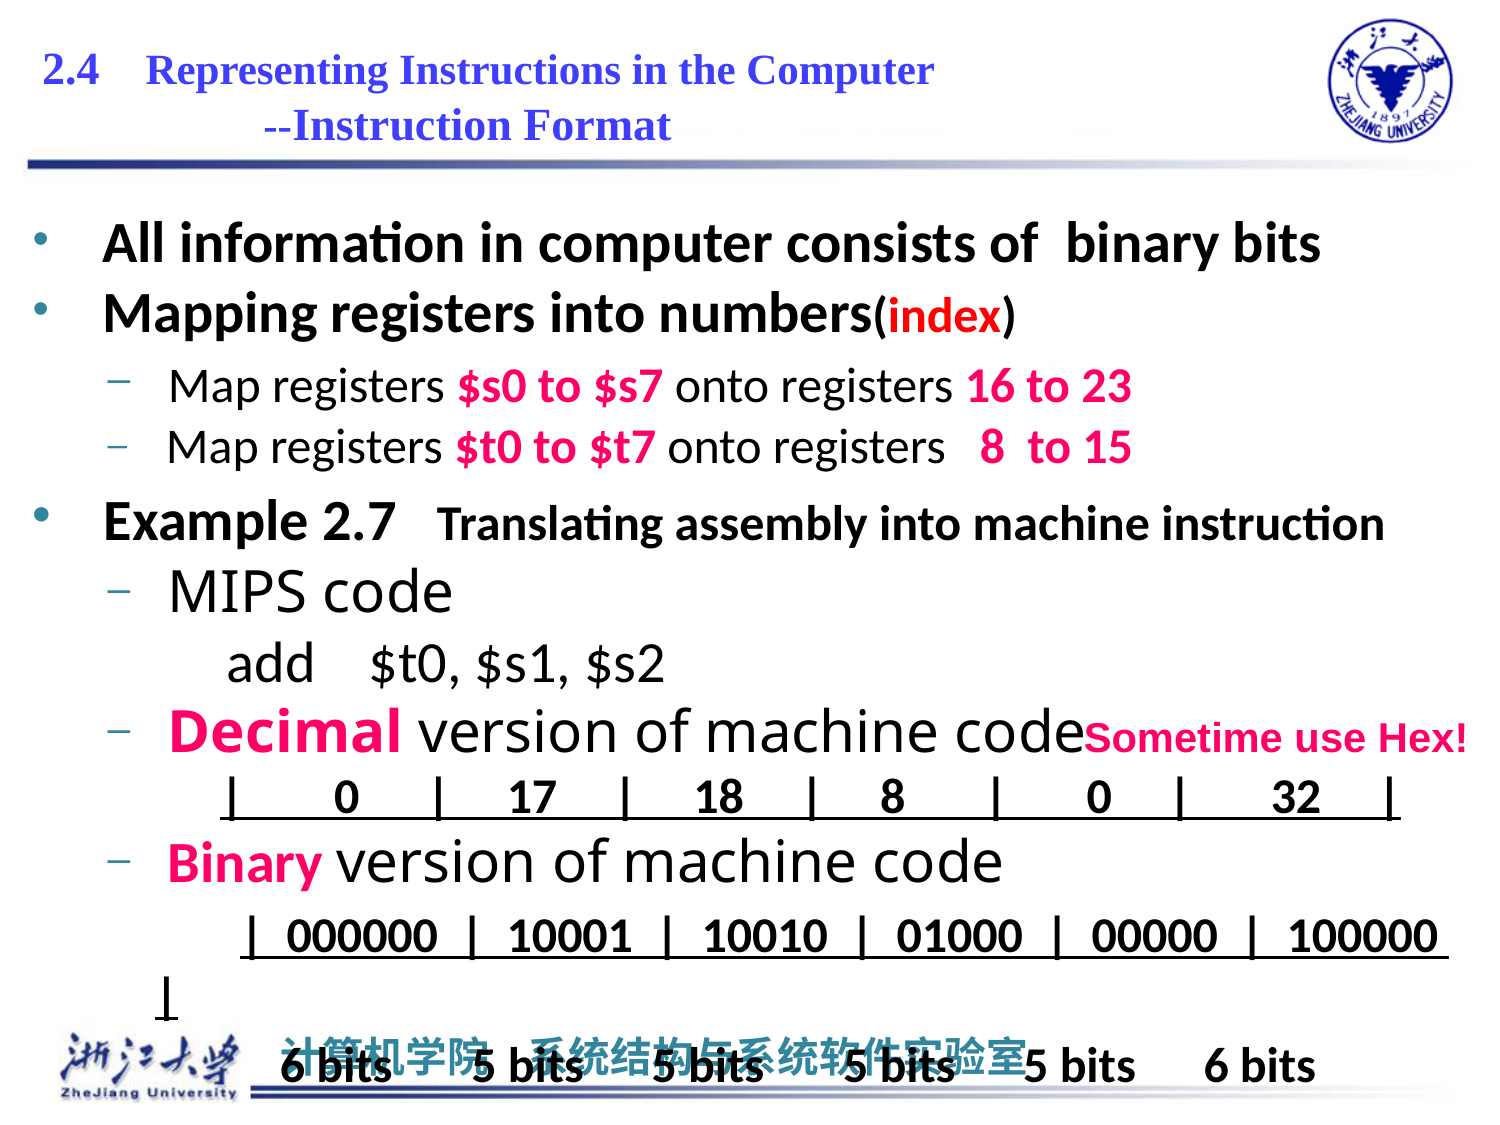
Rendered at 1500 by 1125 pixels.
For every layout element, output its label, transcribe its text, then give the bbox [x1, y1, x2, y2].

text_box Sometime use Hex! [1068, 703, 1484, 769]
picture [7, 0, 1493, 1125]
list All information in computer consists of binary bits Mapping registers into numbers(index) Map registers $s0 to $s7 onto registers 16 to 23 Map registers $t0 to $t7 onto registers 8 to 15 Example 2.7 Translating assembly into machine instruction MIPS code add $t0, $s1, $s2 Decimal version of machine code | 0 | 17 | 18 | 8 | 0 | 32 | Binary version of machine code | 000000 | 10001 | 10010 | 01000 | 00000 | 100000 | 6 bits 5 bits 5 bits 5 bits 5 bits 6 bits [17, 196, 1489, 1125]
title 2.4 Representing Instructions in the Computer --Instruction Format [27, 31, 1500, 158]
